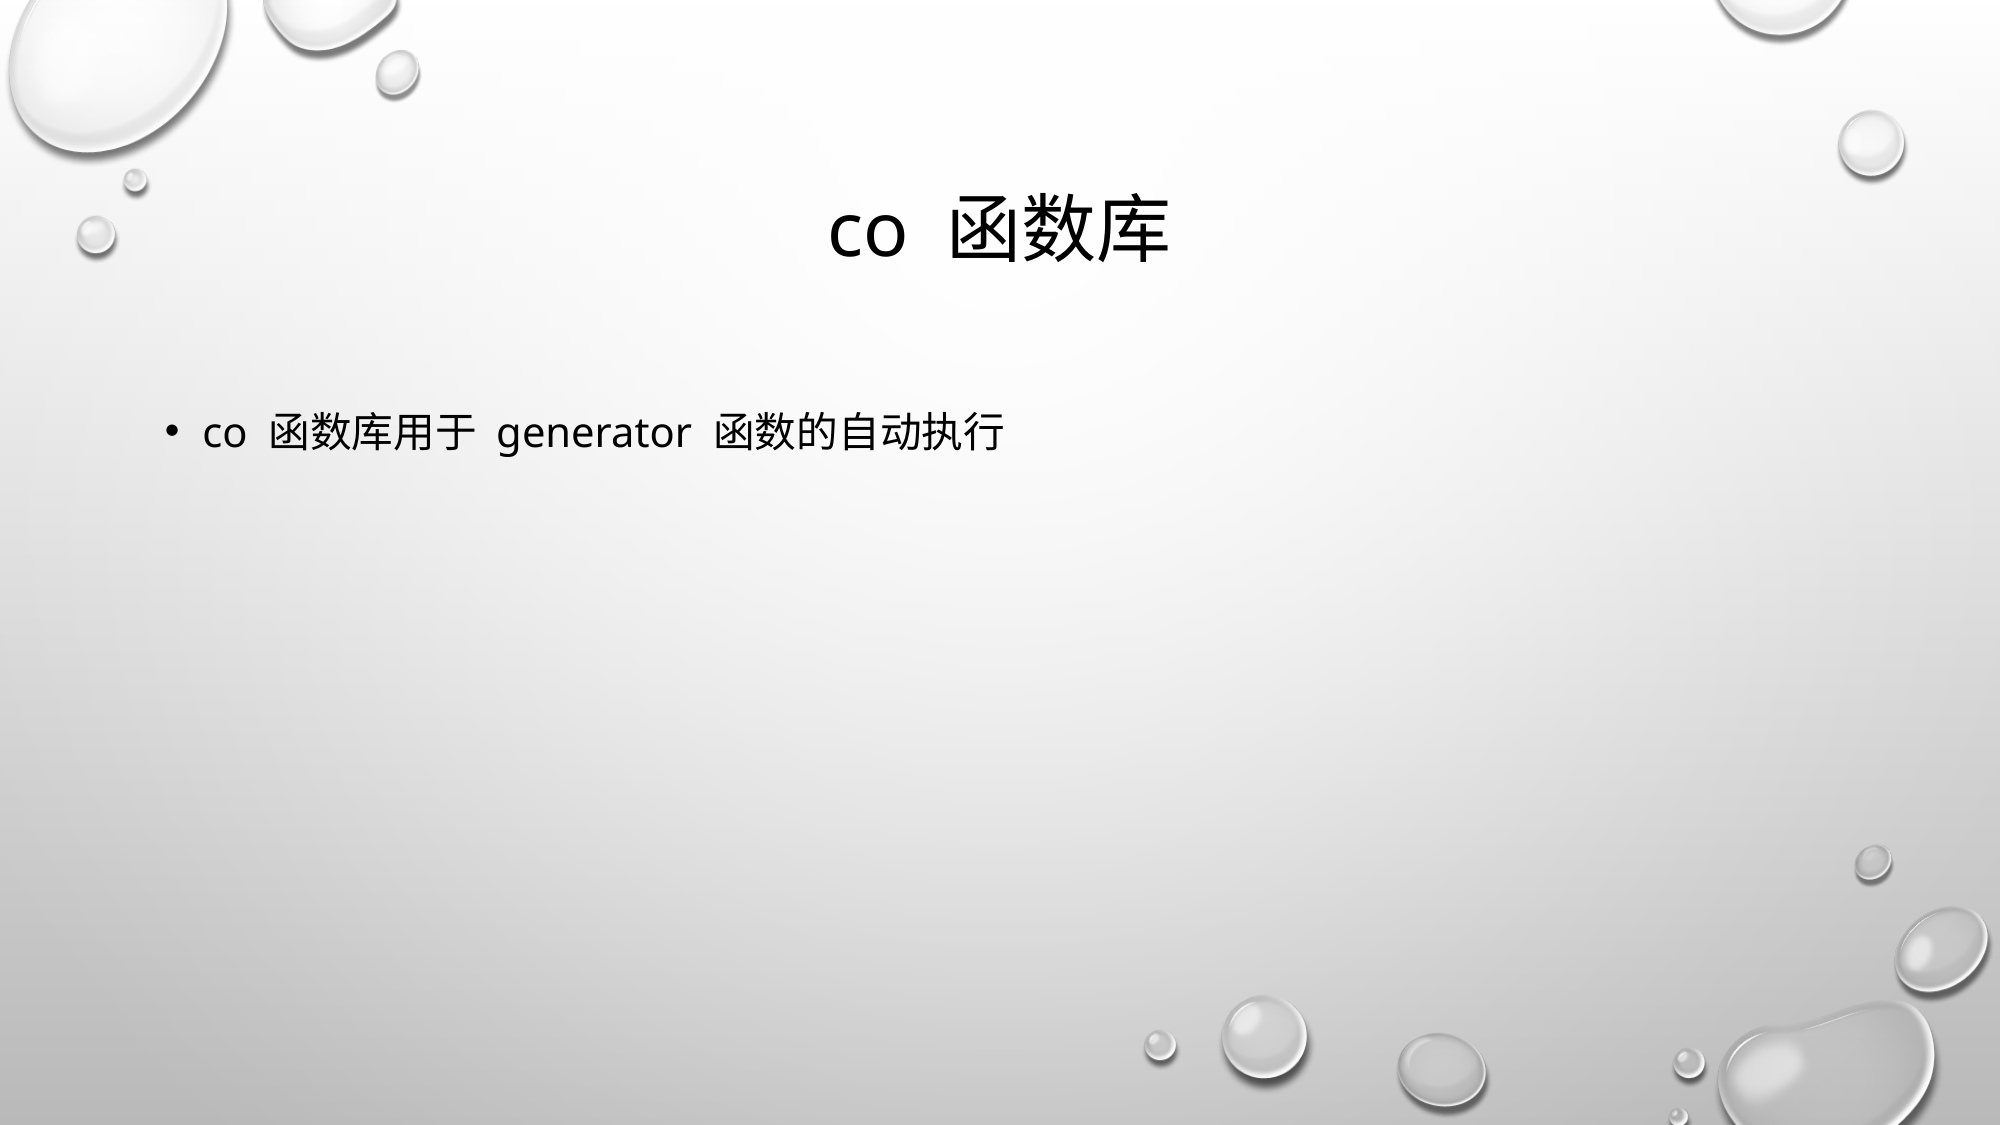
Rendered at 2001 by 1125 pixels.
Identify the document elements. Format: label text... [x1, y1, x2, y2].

list co 函数库用于 generator 函数的自动执行 [149, 388, 1850, 950]
title co 函数库 [149, 101, 1851, 364]
picture [0, 0, 2000, 1125]
